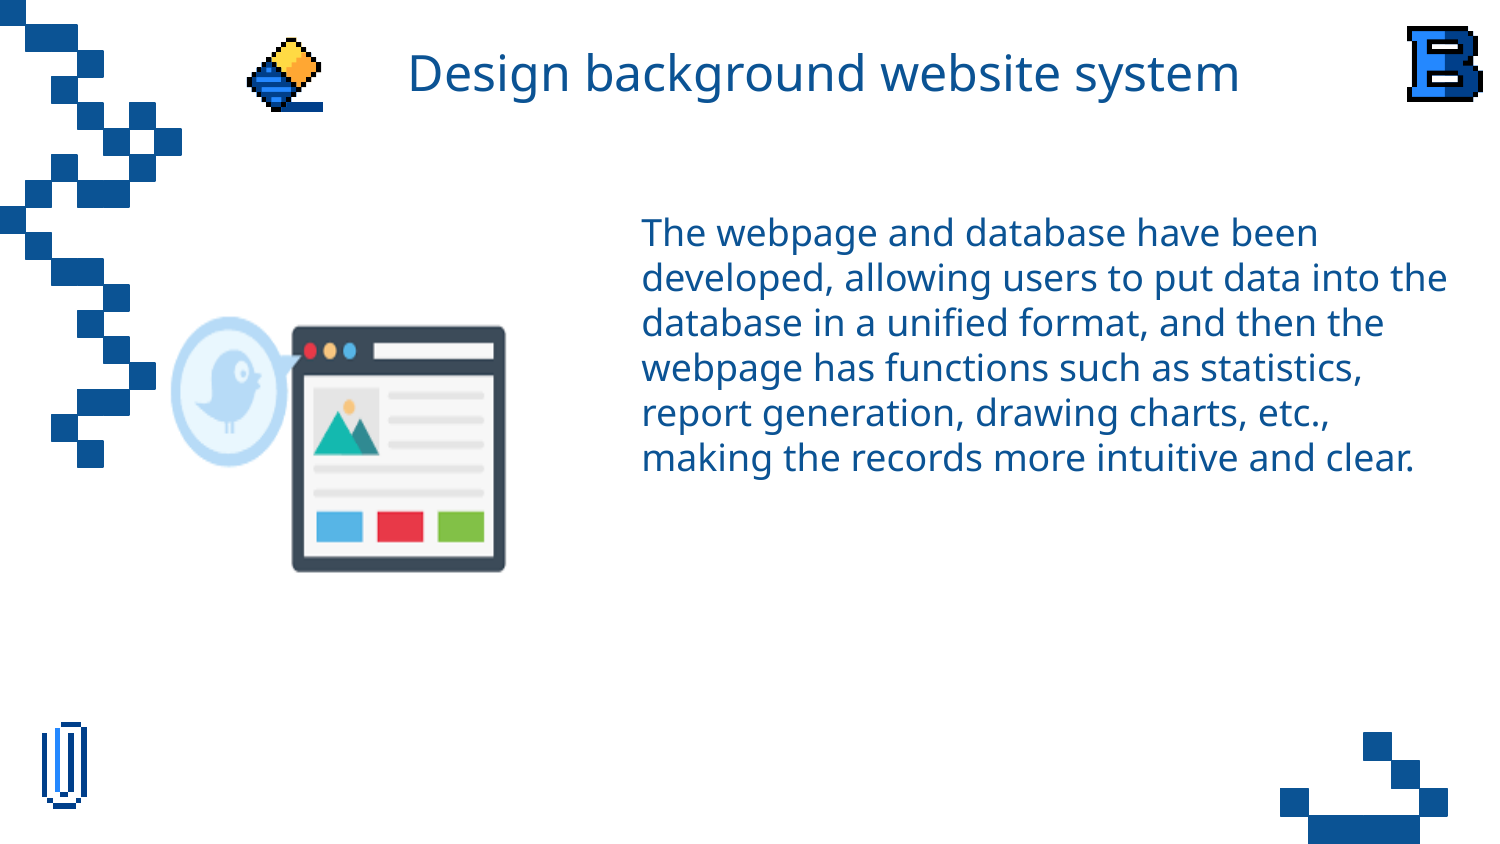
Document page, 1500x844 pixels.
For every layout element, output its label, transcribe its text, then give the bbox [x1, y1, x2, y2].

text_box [246, 37, 323, 113]
text_box The webpage and database have been developed, allowing users to put data into the database in a unified format, and then the webpage has functions such as statistics, report generation, drawing charts, etc., making the records more intuitive and clear. [626, 194, 1467, 715]
subtitle Design background website system [393, 26, 1335, 163]
picture [128, 258, 583, 610]
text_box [0, 0, 182, 468]
